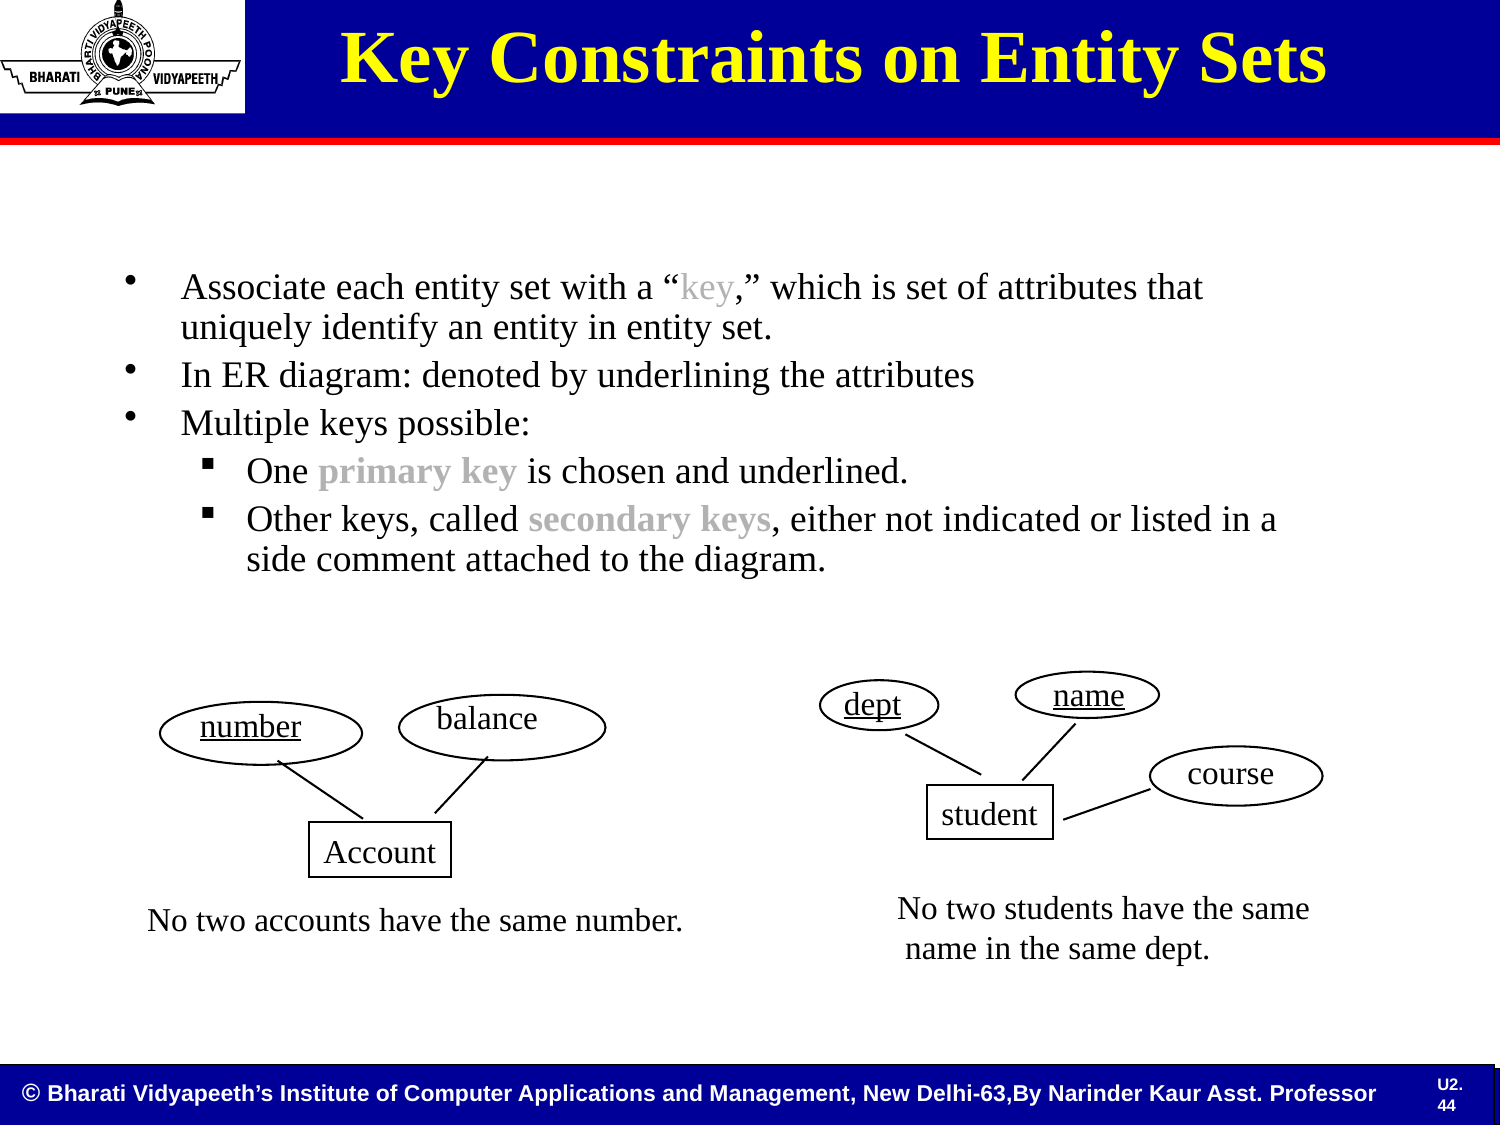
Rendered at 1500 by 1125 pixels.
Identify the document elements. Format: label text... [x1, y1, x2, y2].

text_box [398, 688, 606, 761]
list Associate each entity set with a “key,” which is set of attributes that uniquely identify an entity in entity set. In ER diagram: denoted by underlining the attributes Multiple keys possible: One primary key is chosen and underlined. Other keys, called secondary keys, either not indicated or listed in a side comment attached to the diagram. [109, 259, 1355, 609]
text_box Account [308, 822, 452, 877]
text_box No two accounts have the same number. [132, 890, 700, 946]
text_box dept [829, 674, 955, 730]
text_box [819, 691, 829, 719]
text_box name [1038, 665, 1141, 721]
text_box course [1172, 743, 1290, 799]
title Key Constraints on Entity Sets [216, 0, 1453, 134]
text_box [1015, 677, 1038, 712]
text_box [159, 696, 374, 766]
picture [0, 0, 216, 106]
text_box [1141, 679, 1160, 711]
text_box No two students have the same name in the same dept. [882, 878, 1326, 974]
text_box student [926, 784, 1053, 840]
text_box [1181, 752, 1323, 806]
text_box [1149, 756, 1172, 796]
